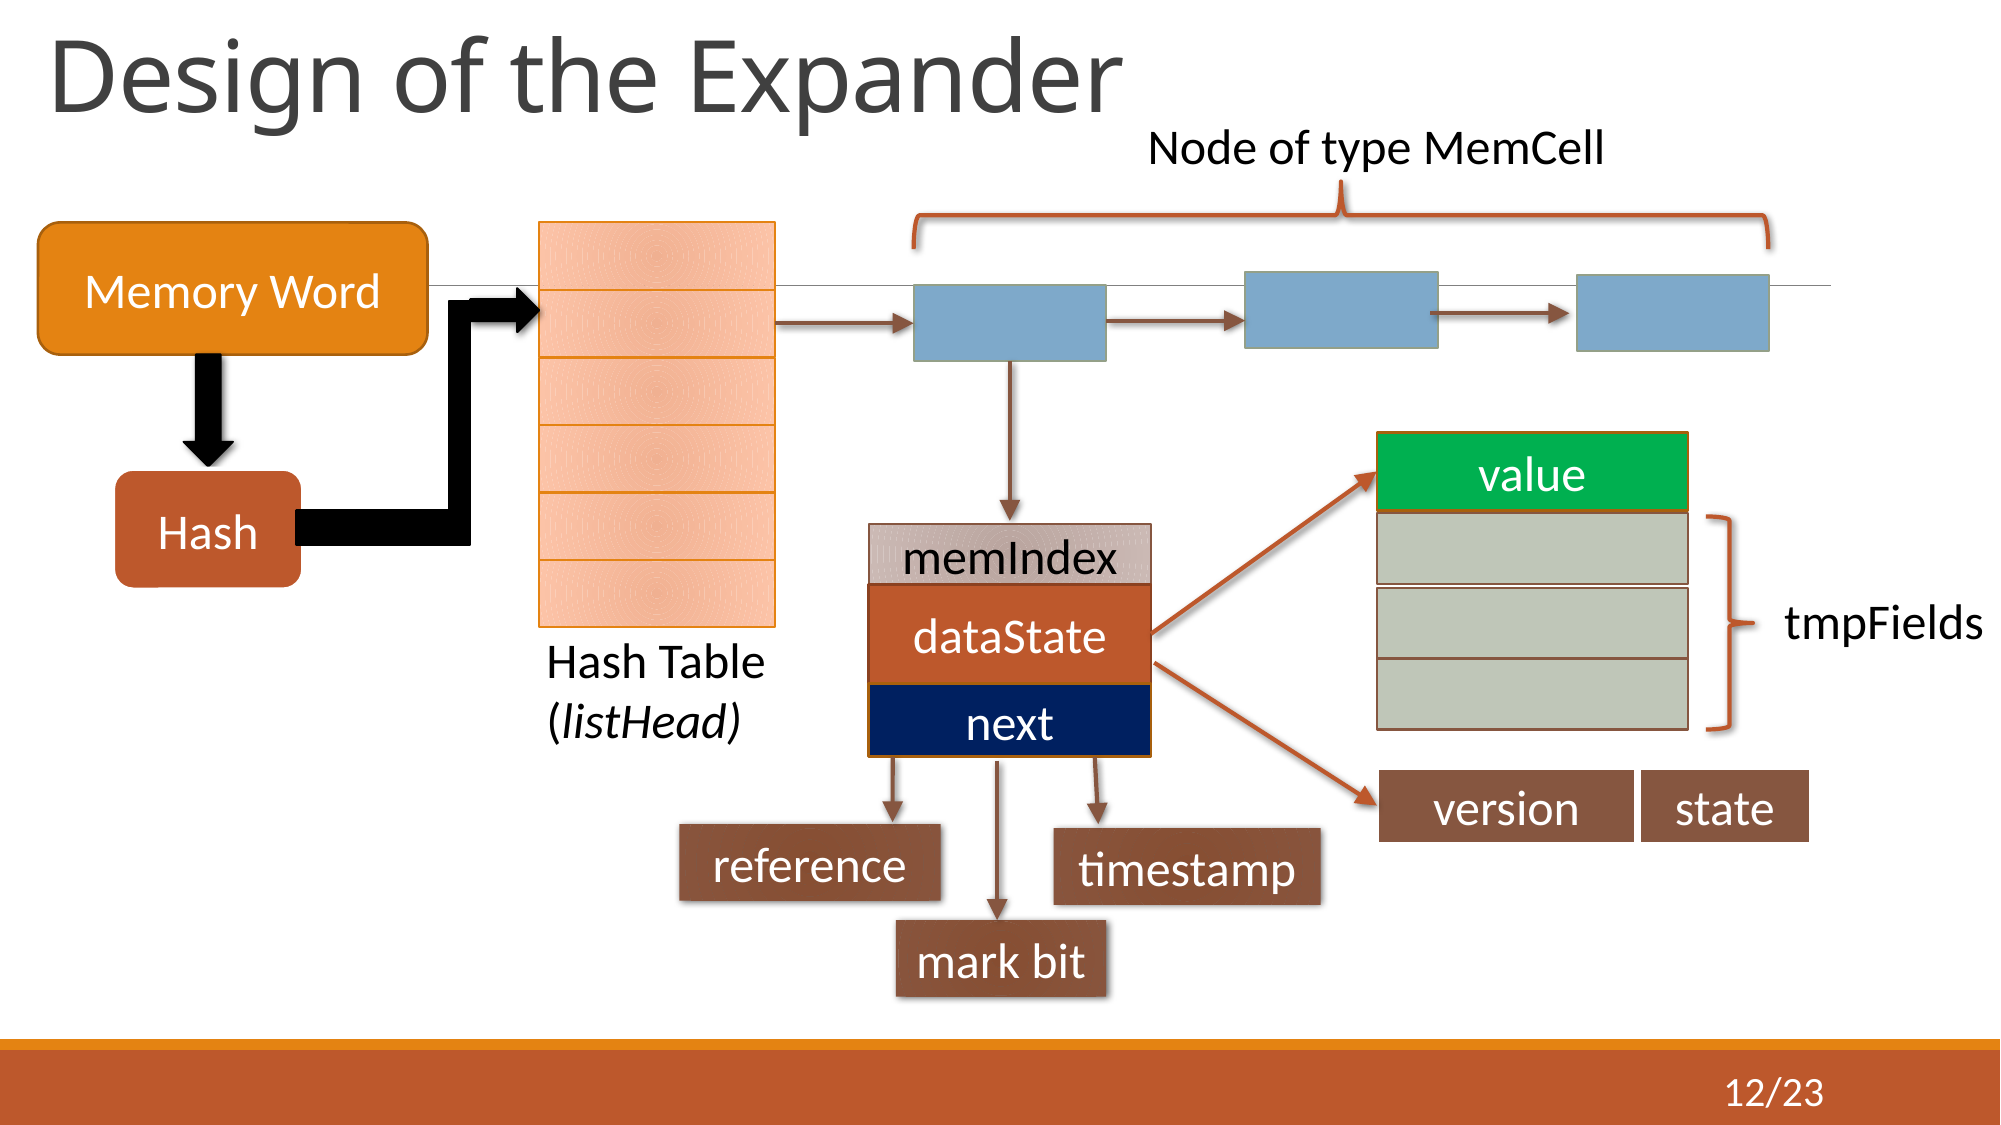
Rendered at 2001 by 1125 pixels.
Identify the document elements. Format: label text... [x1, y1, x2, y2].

text_box Memory Word [36, 221, 429, 356]
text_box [1094, 756, 1099, 825]
text_box mark bit [895, 920, 1107, 997]
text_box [1153, 662, 1378, 807]
text_box next [867, 682, 1150, 758]
text_box [911, 182, 1771, 250]
text_box [1376, 587, 1689, 658]
text_box [538, 559, 776, 621]
text_box dataState [867, 583, 1152, 682]
text_box Hash [110, 466, 306, 592]
text_box memIndex [868, 523, 1147, 583]
slide_number 12 [1624, 1059, 1840, 1120]
text_box [538, 289, 776, 357]
text_box [1576, 274, 1770, 352]
text_box [1376, 658, 1689, 731]
text_box [448, 300, 471, 509]
title Design of the Expander [31, 0, 1282, 141]
text_box [538, 424, 776, 491]
text_box [538, 357, 776, 424]
text_box state [1636, 765, 1813, 846]
text_box timestamp [1053, 828, 1321, 905]
text_box [1705, 514, 1756, 732]
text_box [1150, 470, 1378, 635]
text_box Hash Table (listHead) [531, 621, 781, 756]
text_box value [1376, 431, 1689, 512]
text_box [913, 284, 1107, 362]
text_box [538, 491, 776, 559]
text_box version [1375, 765, 1636, 846]
text_box [1244, 271, 1439, 349]
text_box [182, 353, 234, 466]
text_box reference [679, 824, 941, 901]
text_box [295, 509, 471, 546]
text_box [469, 287, 540, 334]
text_box Node of type MemCell [1132, 106, 1621, 182]
text_box [538, 221, 776, 289]
text_box [1386, 512, 1689, 585]
text_box tmpFields [1769, 582, 1999, 657]
